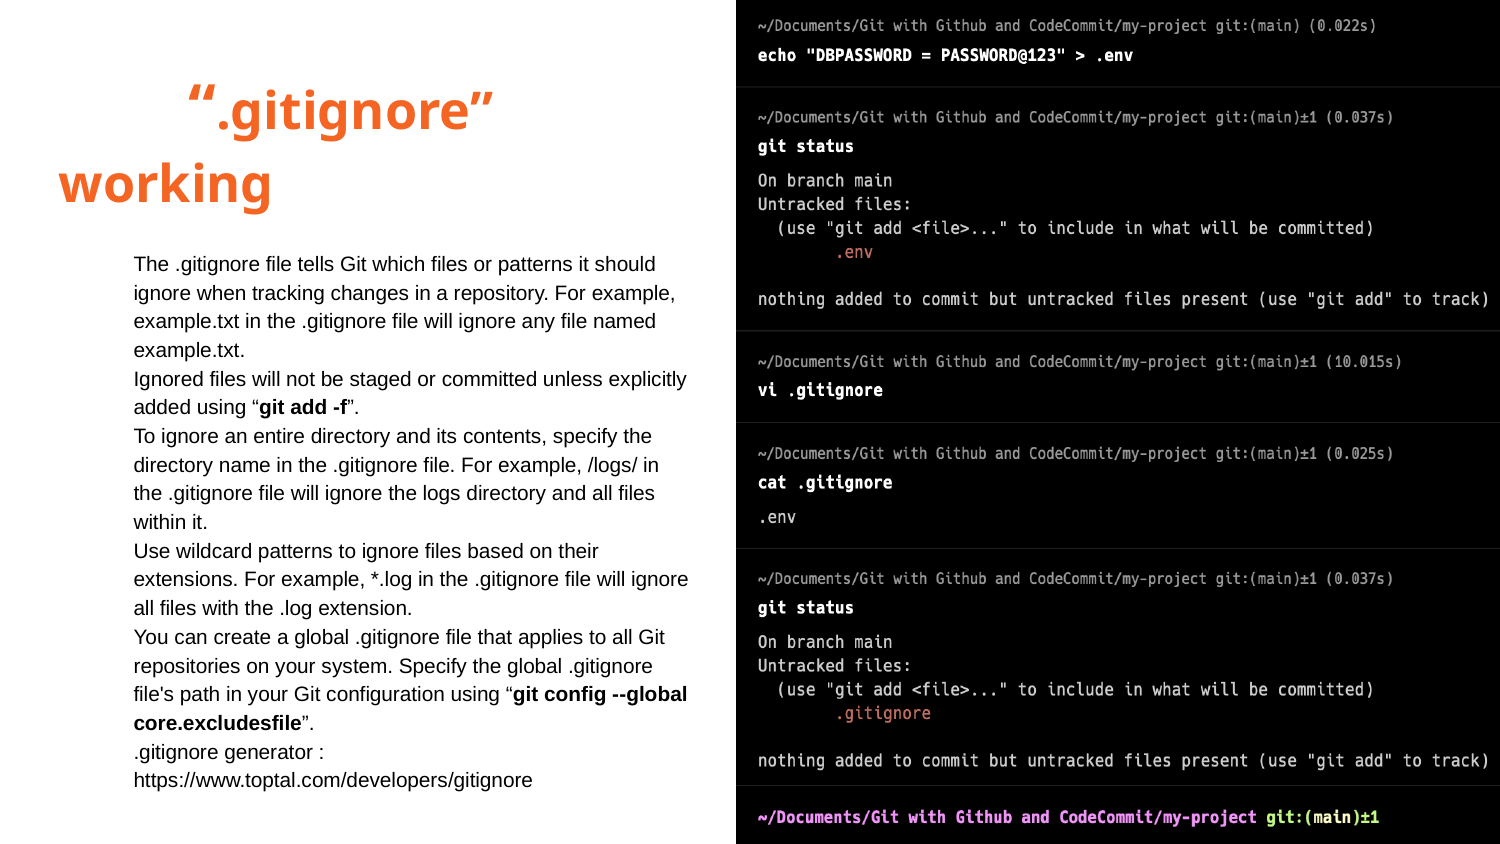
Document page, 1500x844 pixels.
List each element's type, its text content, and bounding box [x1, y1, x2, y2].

picture [736, 0, 1500, 844]
subtitle “.gitignore” working The .gitignore file tells Git which files or patterns it should ignore when tracking changes in a repository. For example, example.txt in the .gitignore file will ignore any file named example.txt. Ignored files will not be staged or committed unless explicitly added using “git add -f”. To ignore an entire directory and its contents, specify the directory name in the .gitignore file. For example, /logs/ in the .gitignore file will ignore the logs directory and all files within it. Use wildcard patterns to ignore files based on their extensions. For example, *.log in the .gitignore file will ignore all files with the .log extension. You can create a global .gitignore file that applies to all Git repositories on your system. Specify the global .gitignore file's path in your Git configuration using “git config --global core.excludesfile”. .gitignore generator : https://www.toptal.com/developers/gitignore [43, 29, 708, 818]
